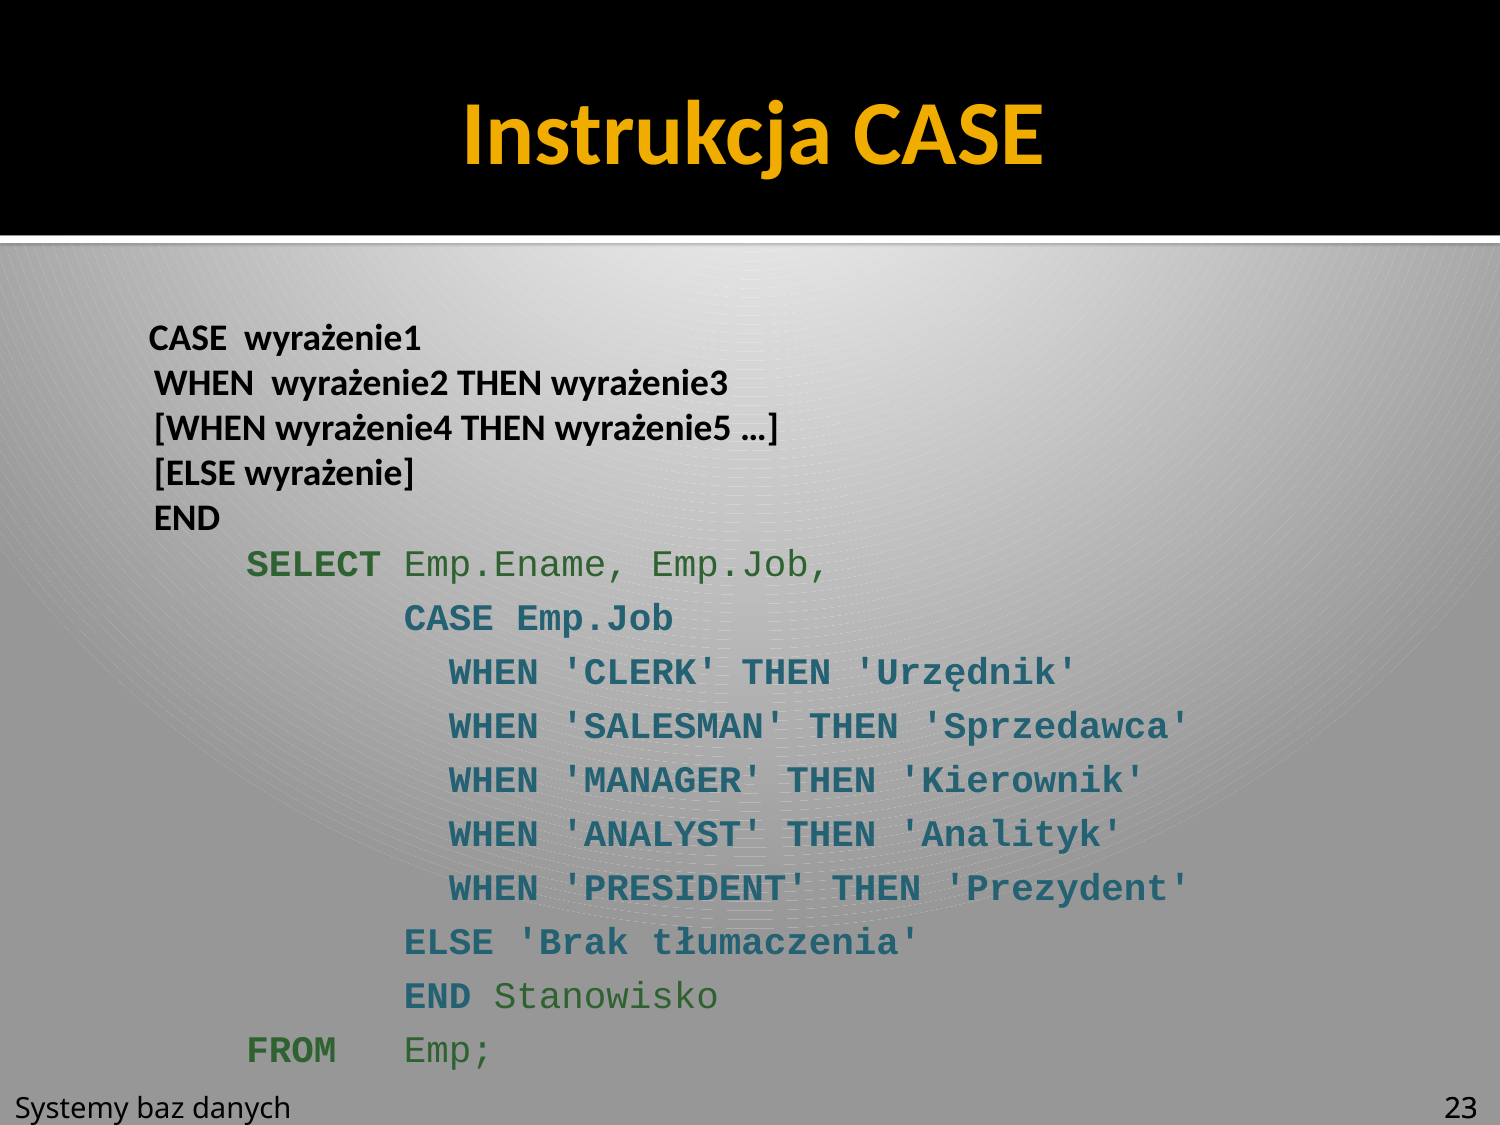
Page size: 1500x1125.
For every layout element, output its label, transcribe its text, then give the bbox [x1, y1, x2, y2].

text_box SELECT Emp.Ename, Emp.Job, CASE Emp.Job WHEN 'CLERK' THEN 'Urzędnik' WHEN 'SALESMAN' THEN 'Sprzedawca' WHEN 'MANAGER' THEN 'Kierownik' WHEN 'ANALYST' THEN 'Analityk' WHEN 'PRESIDENT' THEN 'Prezydent' ELSE 'Brak tłumaczenia' END Stanowisko FROM Emp; [147, 515, 1438, 1071]
text_box CASE wyrażenie1 WHEN wyrażenie2 THEN wyrażenie3 [WHEN wyrażenie4 THEN wyrażenie5 …] [ELSE wyrażenie] END [104, 305, 1350, 527]
text_box Instrukcja CASE [75, 69, 1425, 186]
